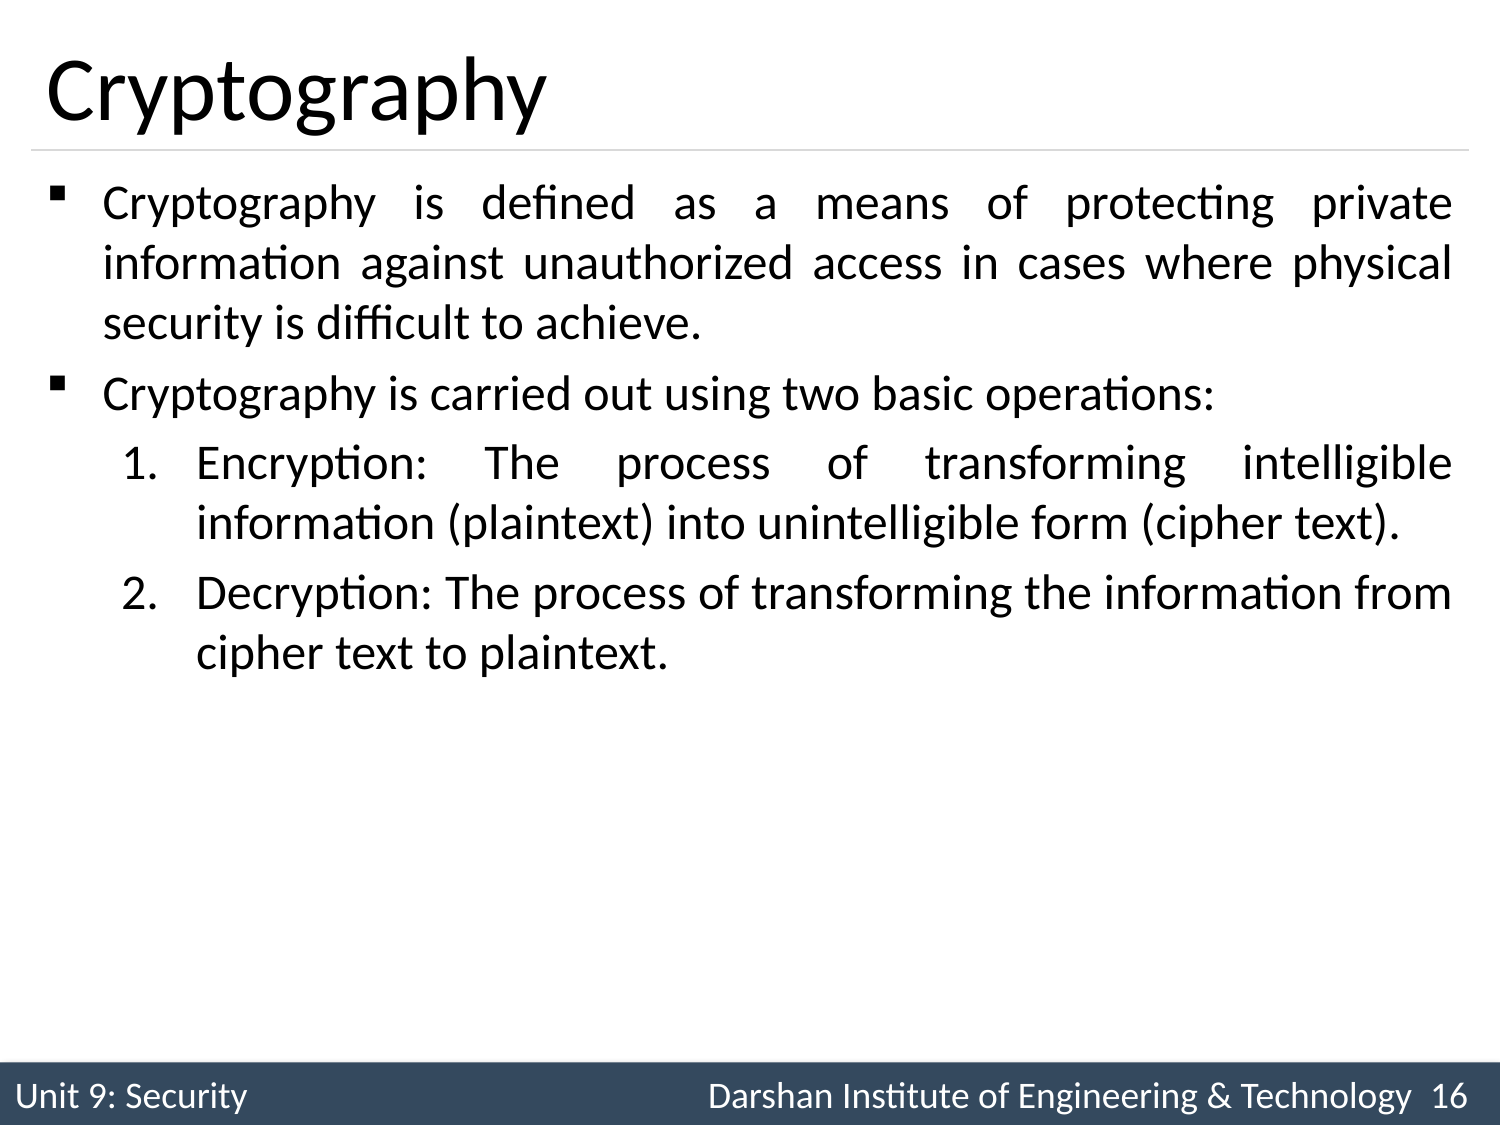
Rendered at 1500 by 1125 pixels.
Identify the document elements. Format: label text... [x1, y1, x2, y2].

title Cryptography [31, 17, 1469, 150]
list Cryptography is defined as a means of protecting private information against unauthorized access in cases where physical security is difficult to achieve. Cryptography is carried out using two basic operations: Encryption: The process of transforming intelligible information (plaintext) into unintelligible form (cipher text). Decryption: The process of transforming the information from cipher text to plaintext. [31, 162, 1469, 1038]
